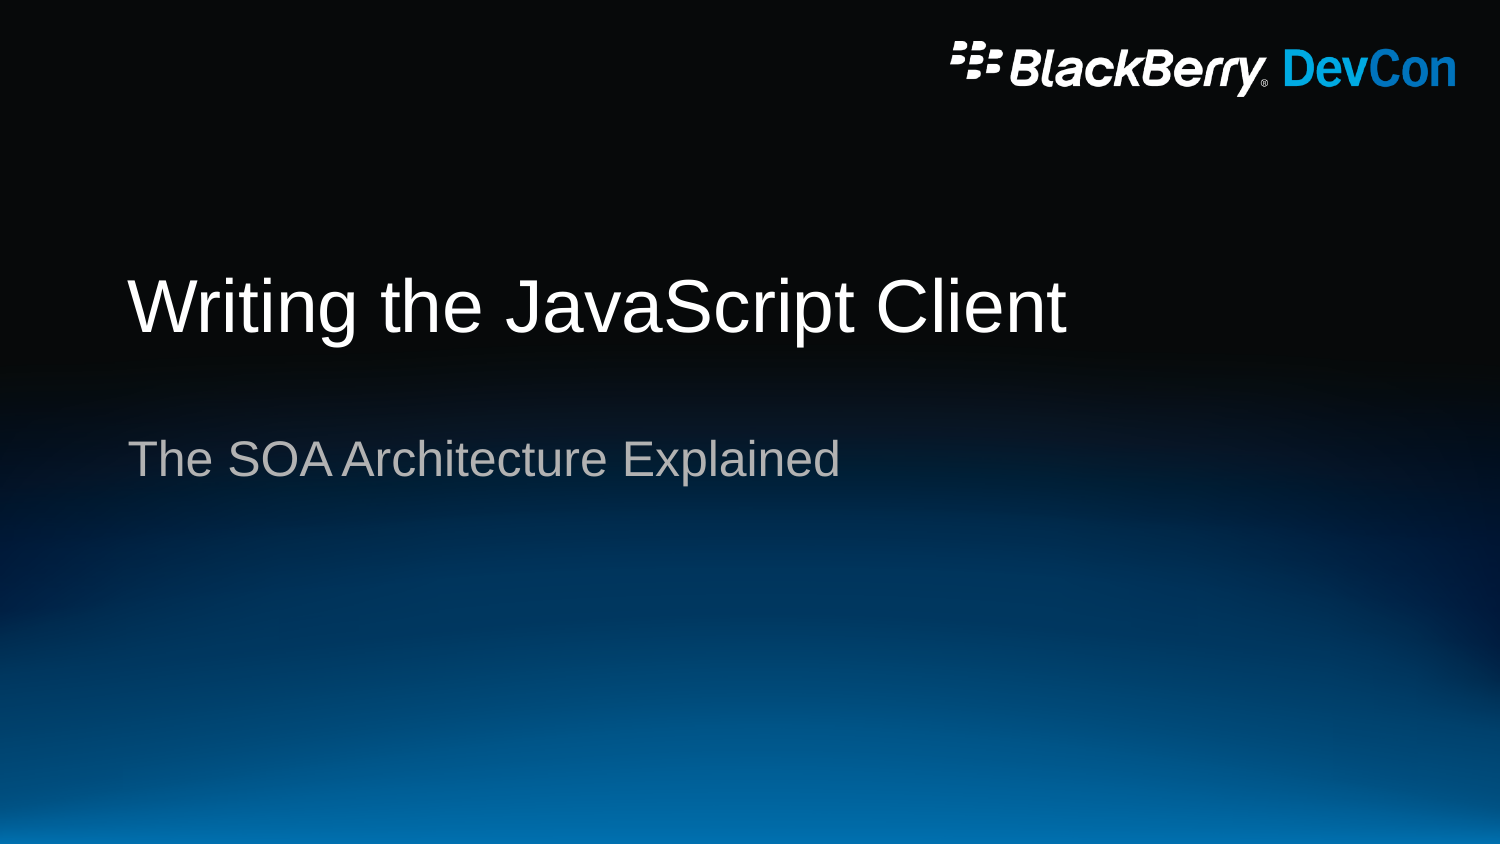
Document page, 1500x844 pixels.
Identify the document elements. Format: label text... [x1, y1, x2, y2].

title Writing the JavaScript Client [112, 219, 1388, 401]
subtitle The SOA Architecture Explained [112, 428, 1163, 645]
picture [0, 0, 1500, 844]
